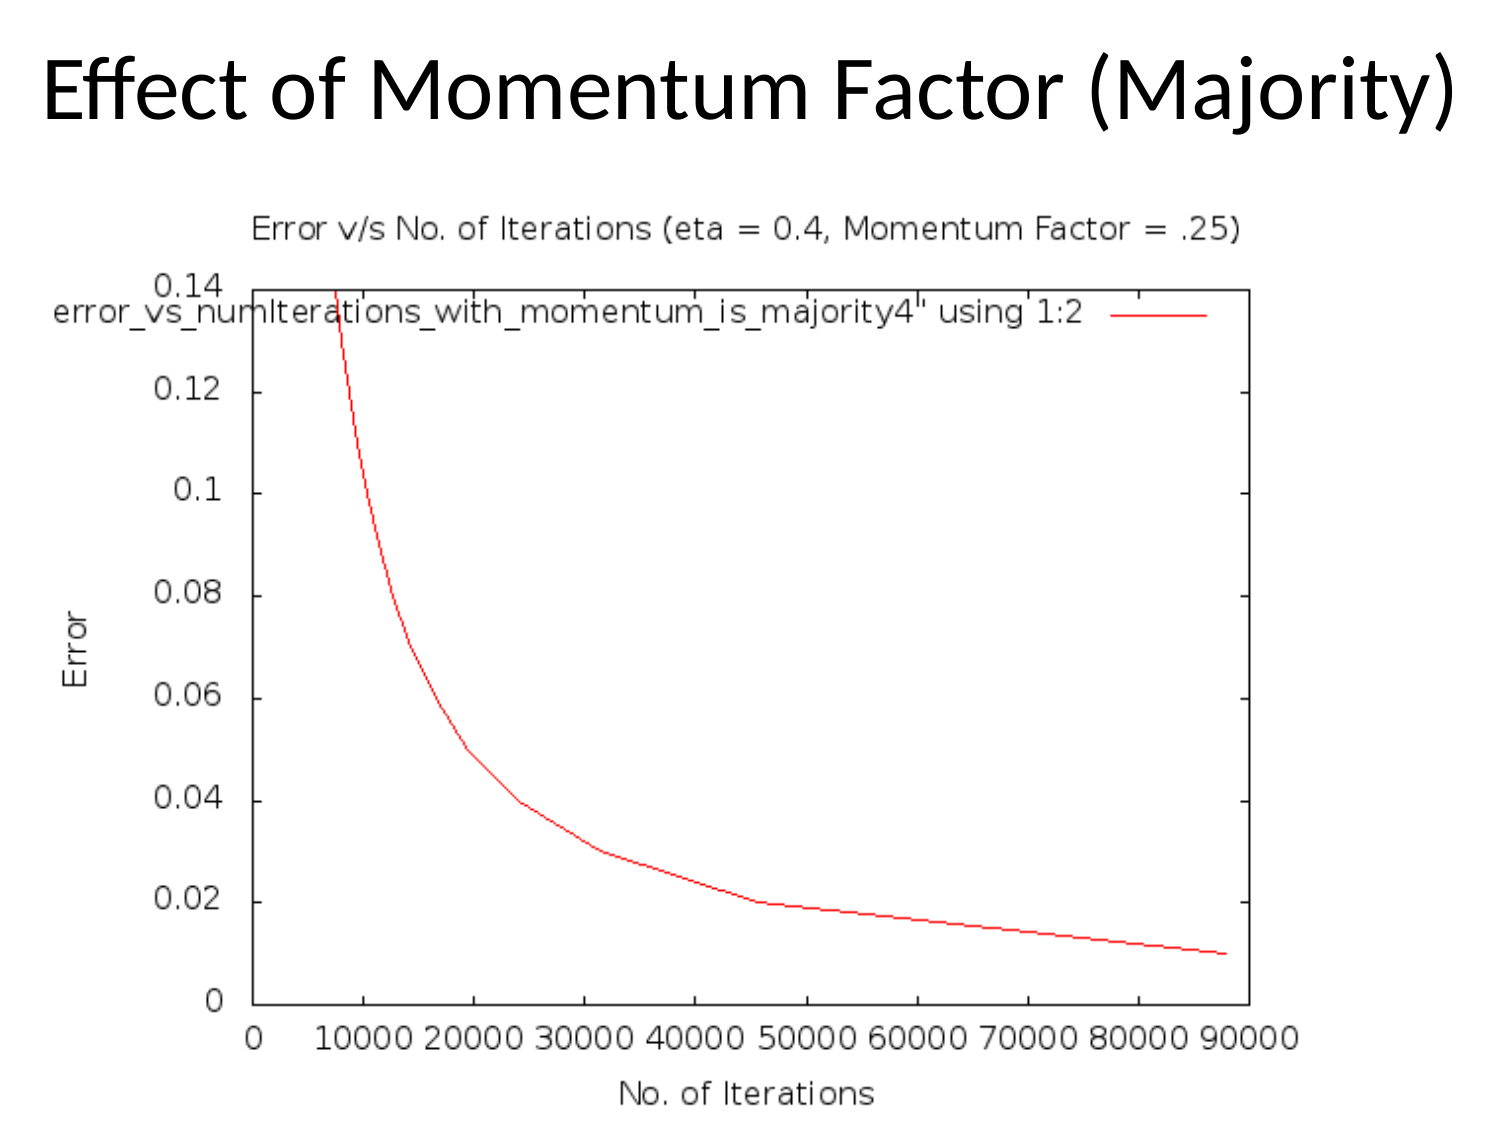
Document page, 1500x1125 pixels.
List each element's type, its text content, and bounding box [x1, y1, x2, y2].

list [52, 177, 1317, 1125]
title Effect of Momentum Factor (Majority) [2, 4, 1500, 161]
